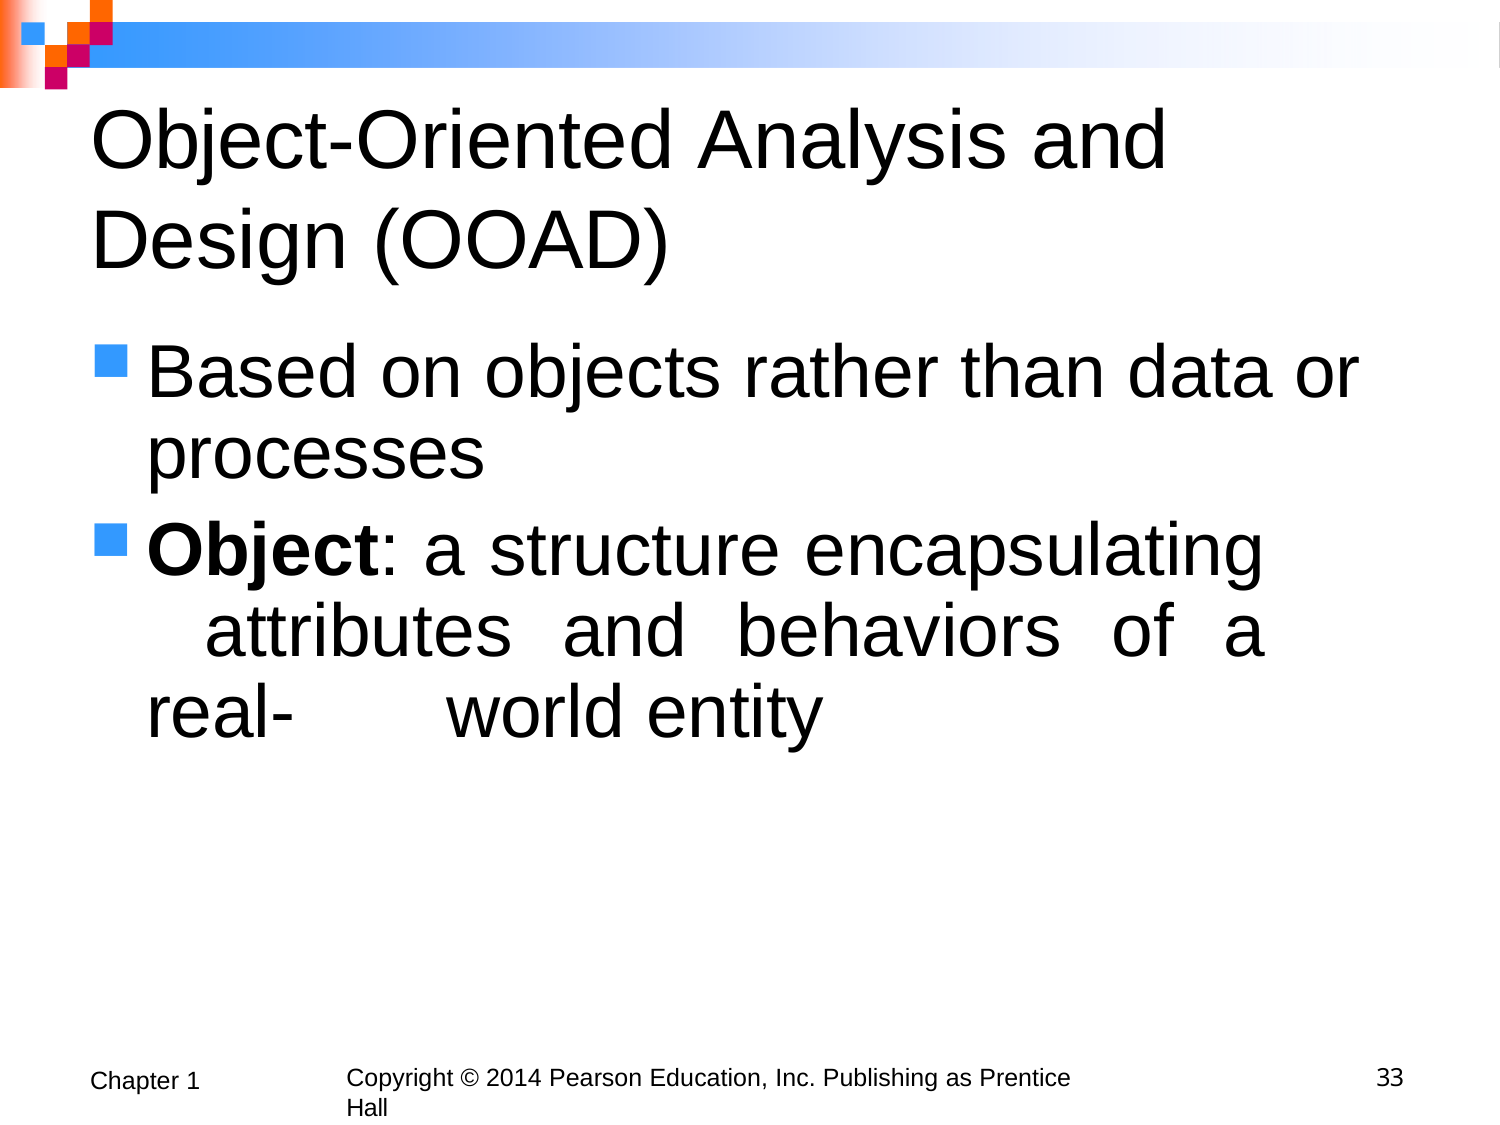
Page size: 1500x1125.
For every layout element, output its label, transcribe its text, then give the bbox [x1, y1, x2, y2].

slide_number 33 [1370, 1056, 1419, 1125]
footer Chapter 1 [87, 1064, 202, 1125]
picture [0, 0, 47, 88]
title Object-Oriented Analysis and Design (OOAD) [87, 83, 1357, 286]
picture [90, 22, 1500, 68]
text_box Based on objects rather than data or processes Object: a structure encapsulating attributes and behaviors of a real- world entity [87, 319, 1361, 754]
slide_number Copyright © 2014 Pearson Education, Inc. Publishing as Prentice Hall [344, 1062, 1118, 1125]
